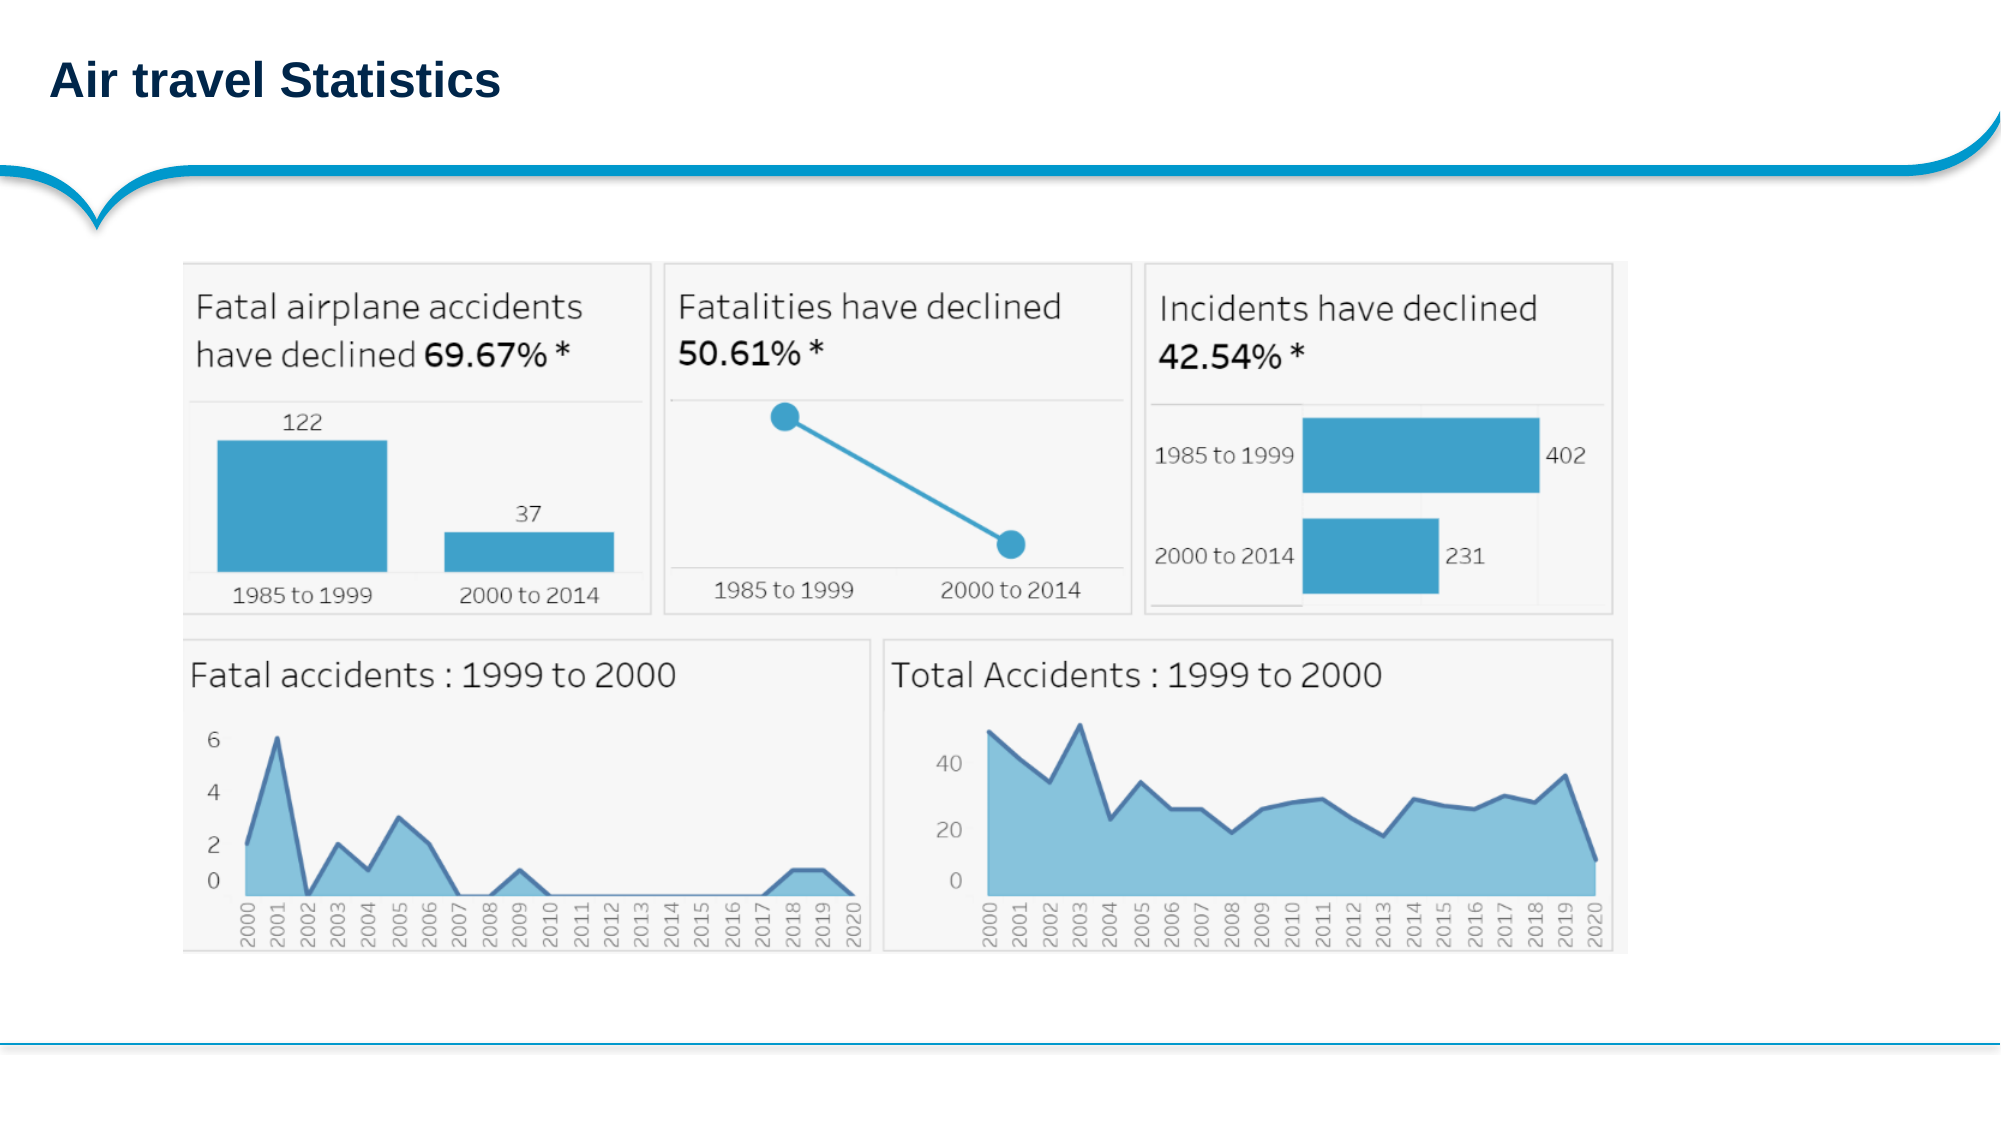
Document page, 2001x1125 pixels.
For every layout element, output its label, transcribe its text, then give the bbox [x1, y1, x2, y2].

picture [182, 261, 1628, 955]
title Air travel Statistics [0, 0, 2000, 165]
